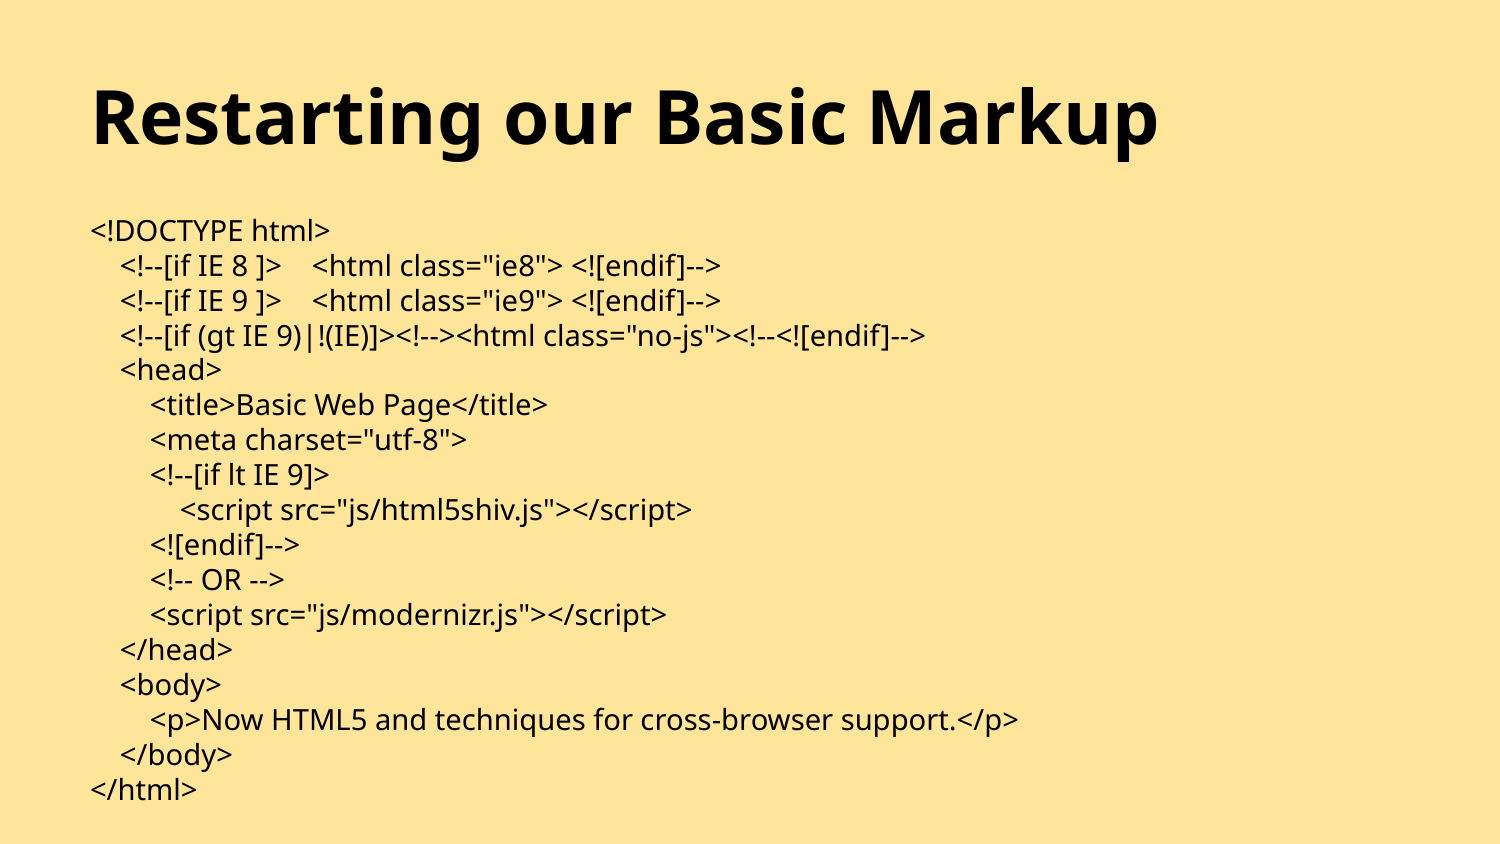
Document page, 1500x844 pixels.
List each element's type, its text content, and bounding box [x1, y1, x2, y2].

title Restarting our Basic Markup [75, 33, 1425, 175]
list <!DOCTYPE html> <!--[if IE 8 ]> <html class="ie8"> <![endif]--> <!--[if IE 9 ]> <html class="ie9"> <![endif]--> <!--[if (gt IE 9)|!(IE)]><!--><html class="no-js"><!--<![endif]--> <head> <title>Basic Web Page</title> <meta charset="utf-8"> <!--[if lt IE 9]> <script src="js/html5shiv.js"></script> <![endif]--> <!-- OR --> <script src="js/modernizr.js"></script> </head> <body> <p>Now HTML5 and techniques for cross-browser support.</p> </body> </html> [75, 196, 1425, 808]
